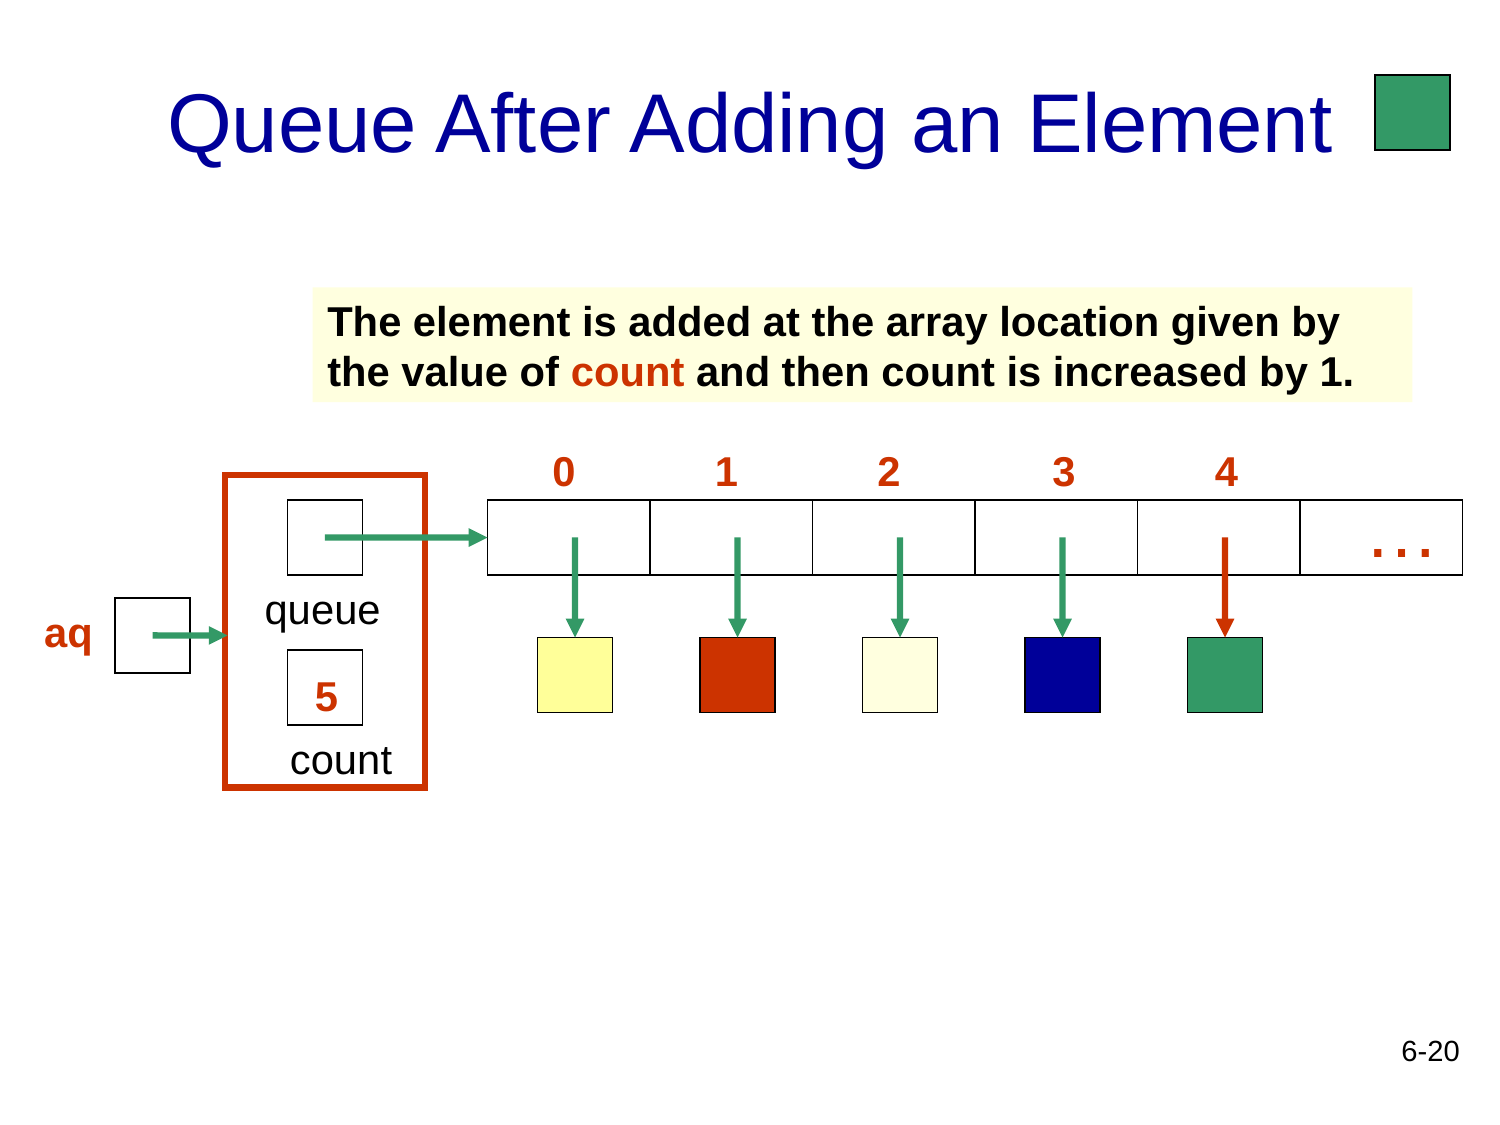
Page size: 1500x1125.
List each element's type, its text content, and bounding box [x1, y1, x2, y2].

text_box [1218, 537, 1232, 638]
text_box [731, 537, 744, 638]
text_box 1 [699, 437, 760, 503]
text_box … [1350, 474, 1450, 580]
text_box [225, 474, 425, 788]
text_box [1056, 537, 1069, 638]
text_box aq [29, 597, 115, 663]
text_box The element is added at the array location given by the value of count and then count is increased by 1. [312, 287, 1413, 403]
text_box [975, 499, 1138, 575]
text_box [115, 597, 190, 673]
text_box [1450, 499, 1463, 575]
text_box [1138, 499, 1299, 575]
text_box [537, 637, 613, 713]
text_box [1299, 499, 1350, 575]
text_box 4 [1200, 437, 1260, 503]
text_box [152, 629, 228, 642]
text_box [568, 537, 582, 638]
text_box [1024, 637, 1100, 713]
text_box [1374, 74, 1450, 150]
text_box 2 [862, 437, 922, 503]
text_box [893, 537, 907, 638]
text_box [324, 531, 488, 544]
text_box [649, 499, 813, 575]
text_box 3 [1037, 437, 1097, 503]
text_box [813, 499, 975, 575]
text_box [487, 499, 649, 575]
text_box 0 [537, 437, 597, 503]
text_box [1187, 637, 1263, 713]
text_box [699, 637, 775, 713]
text_box [862, 637, 938, 713]
slide_number 6-20 [1162, 1024, 1476, 1101]
title Queue After Adding an Element [112, 24, 1388, 213]
